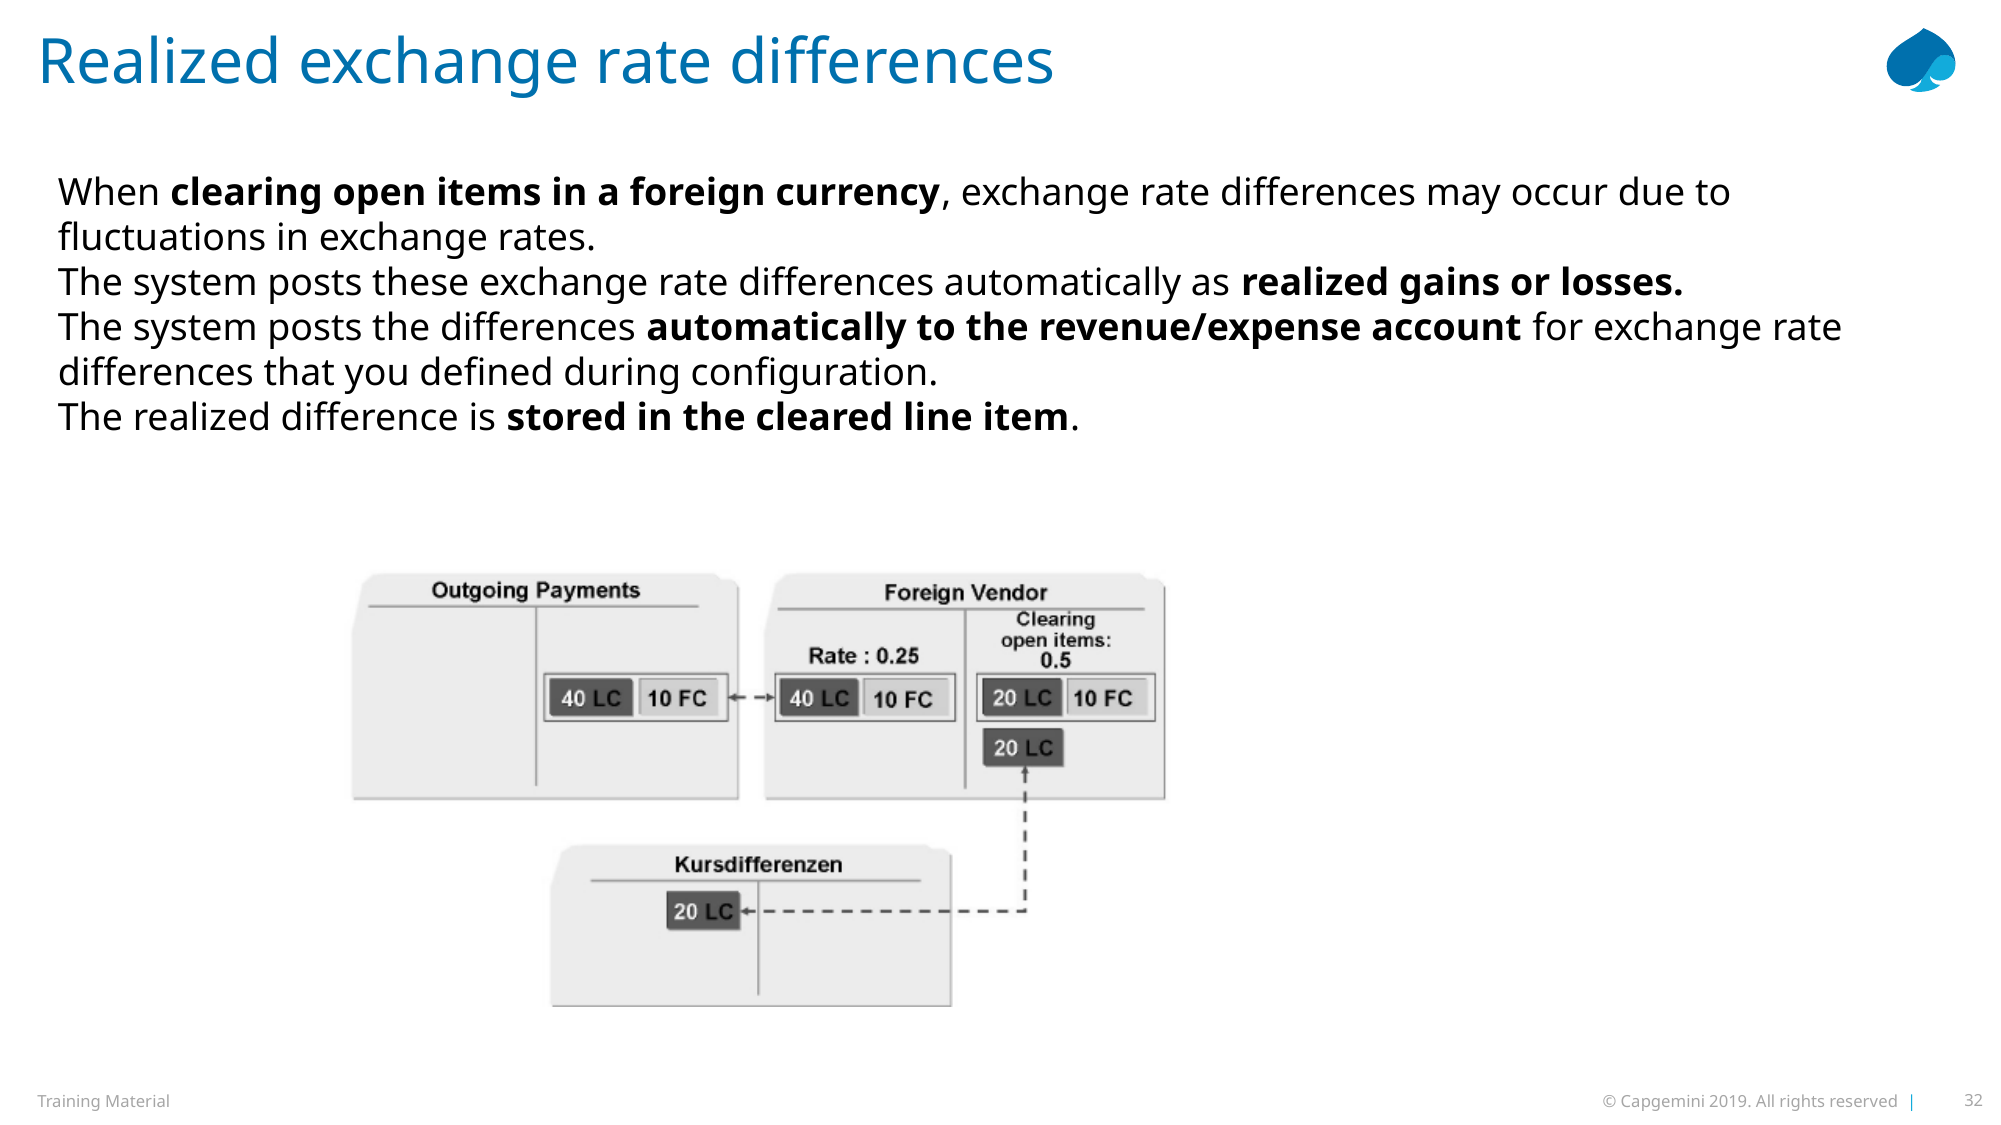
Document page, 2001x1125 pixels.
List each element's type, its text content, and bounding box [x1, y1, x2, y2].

picture [337, 561, 1175, 1008]
list When clearing open items in a foreign currency, exchange rate differences may occur due to fluctuations in exchange rates. The system posts these exchange rate differences automatically as realized gains or losses. The system posts the differences automatically to the revenue/expense account for exchange rate differences that you defined during configuration. The realized difference is stored in the cleared line item. [43, 160, 1955, 528]
title Realized exchange rate differences [37, 0, 1863, 119]
